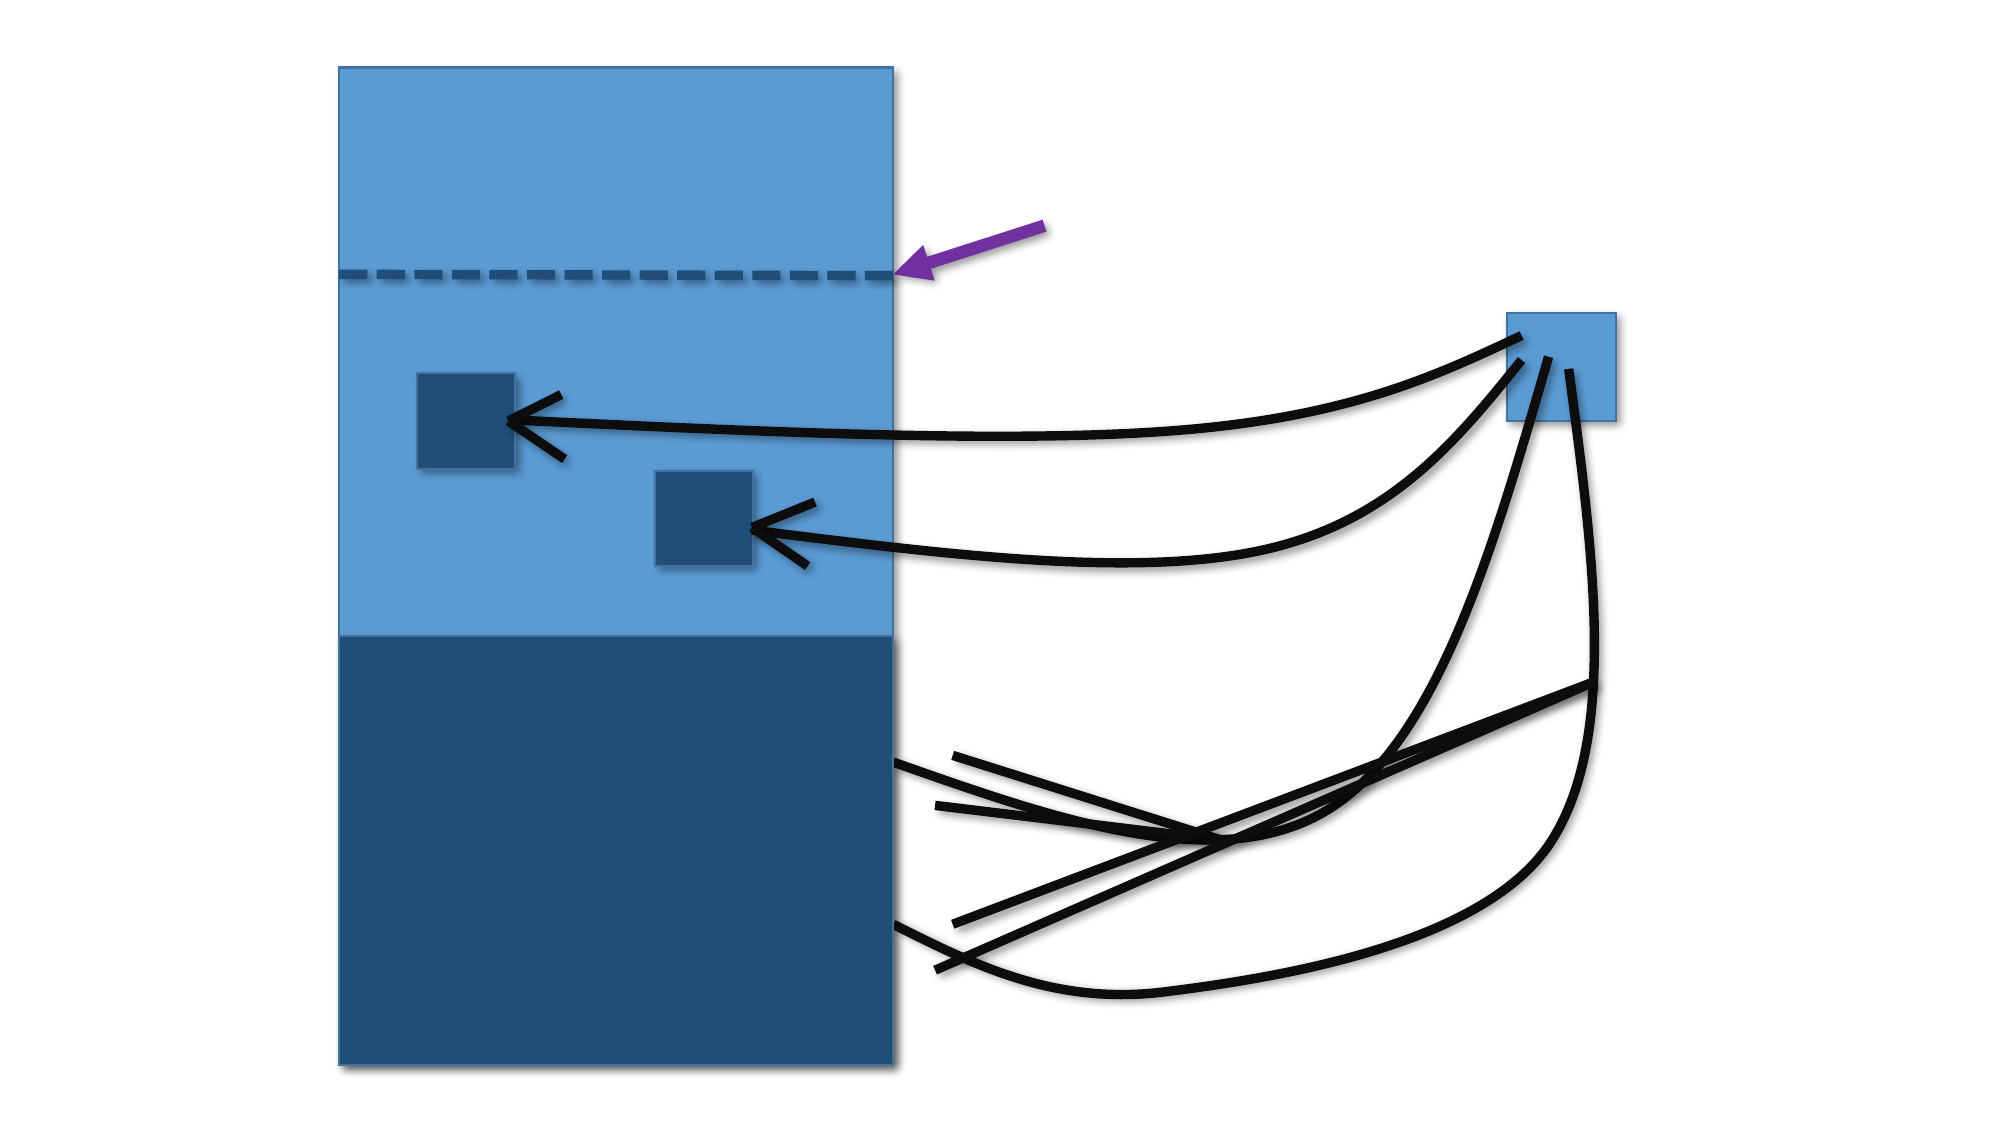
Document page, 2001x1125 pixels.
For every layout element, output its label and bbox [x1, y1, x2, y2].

text_box [982, 701, 1594, 996]
text_box [936, 763, 1043, 809]
text_box [893, 762, 936, 806]
text_box [416, 372, 516, 470]
text_box [508, 394, 562, 420]
text_box [1506, 312, 1617, 422]
text_box [893, 755, 953, 763]
text_box [893, 225, 1045, 275]
text_box [751, 501, 816, 528]
text_box [562, 334, 1522, 438]
text_box [338, 279, 894, 635]
text_box [1066, 368, 1596, 824]
text_box [654, 470, 754, 567]
text_box [1445, 356, 1550, 468]
text_box [904, 828, 1145, 924]
text_box [808, 359, 1523, 564]
text_box [338, 66, 894, 278]
text_box [904, 501, 1405, 781]
text_box [338, 635, 894, 1066]
text_box [508, 420, 565, 460]
text_box [751, 527, 808, 566]
text_box [893, 924, 936, 971]
text_box [936, 861, 1168, 956]
